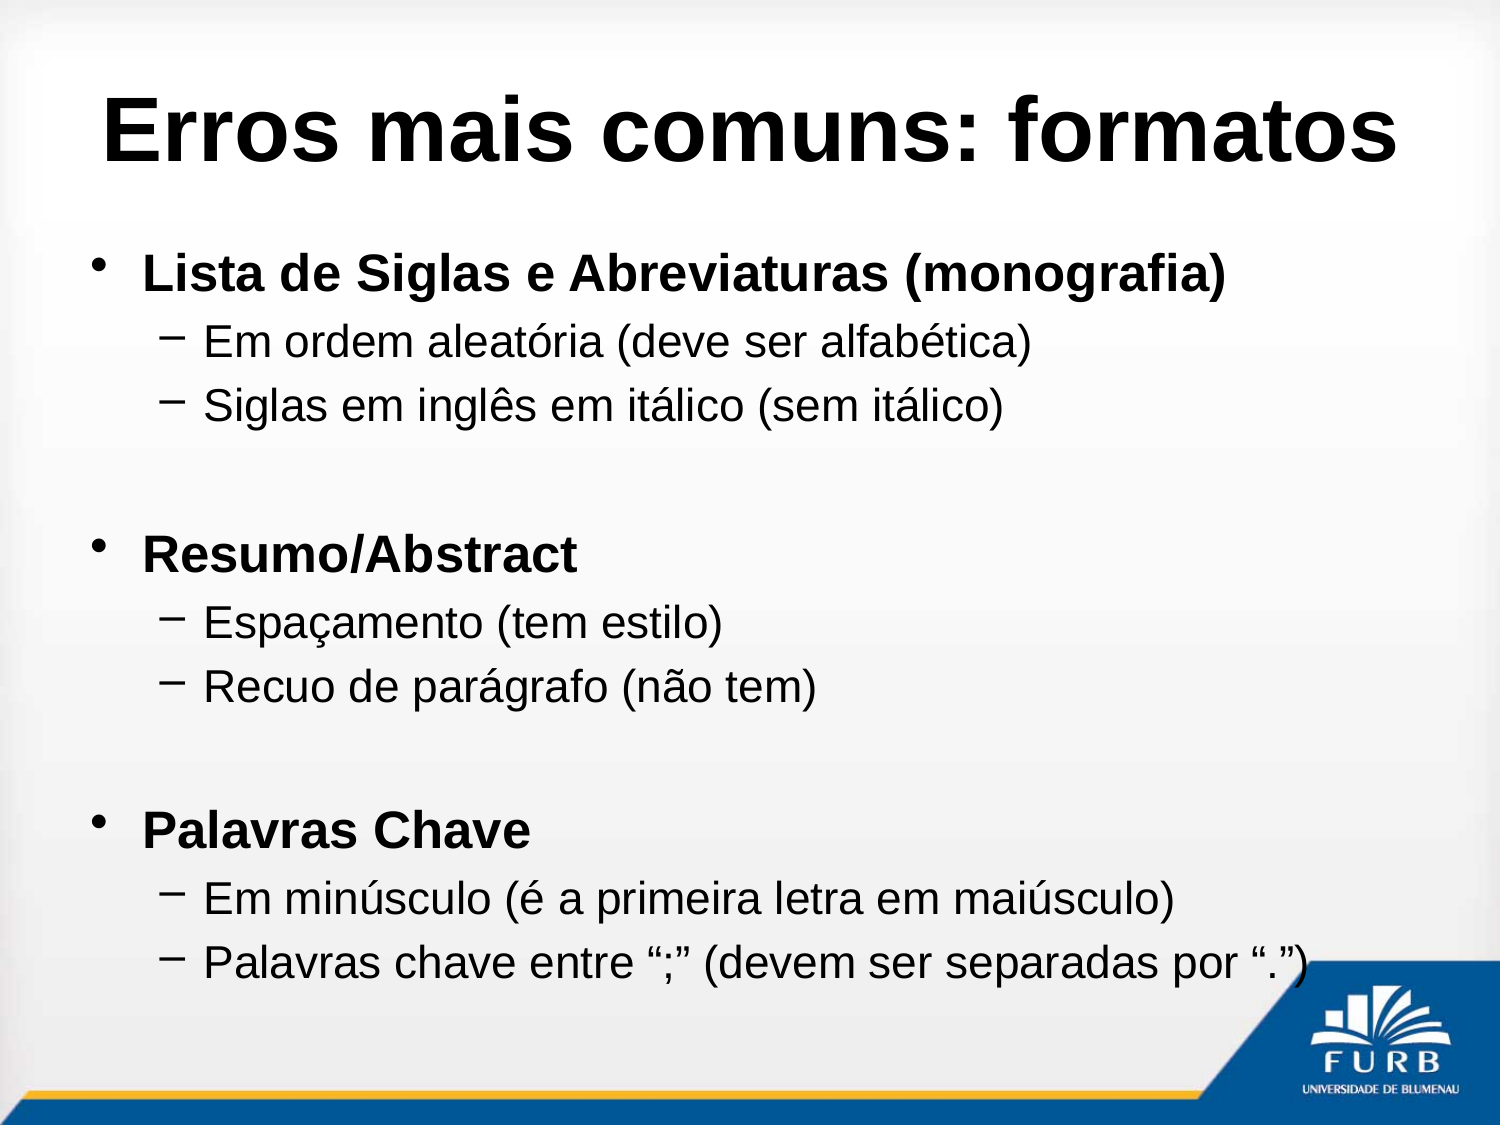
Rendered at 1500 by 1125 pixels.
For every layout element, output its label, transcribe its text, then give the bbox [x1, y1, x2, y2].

list Lista de Siglas e Abreviaturas (monografia) Em ordem aleatória (deve ser alfabética) Siglas em inglês em itálico (sem itálico) Resumo/Abstract Espaçamento (tem estilo) Recuo de parágrafo (não tem) Palavras Chave Em minúsculo (é a primeira letra em maiúsculo) Palavras chave entre “;” (devem ser separadas por “.”) [74, 231, 1426, 1000]
title Erros mais comuns: formatos [76, 30, 1427, 219]
picture [0, 0, 1500, 1125]
